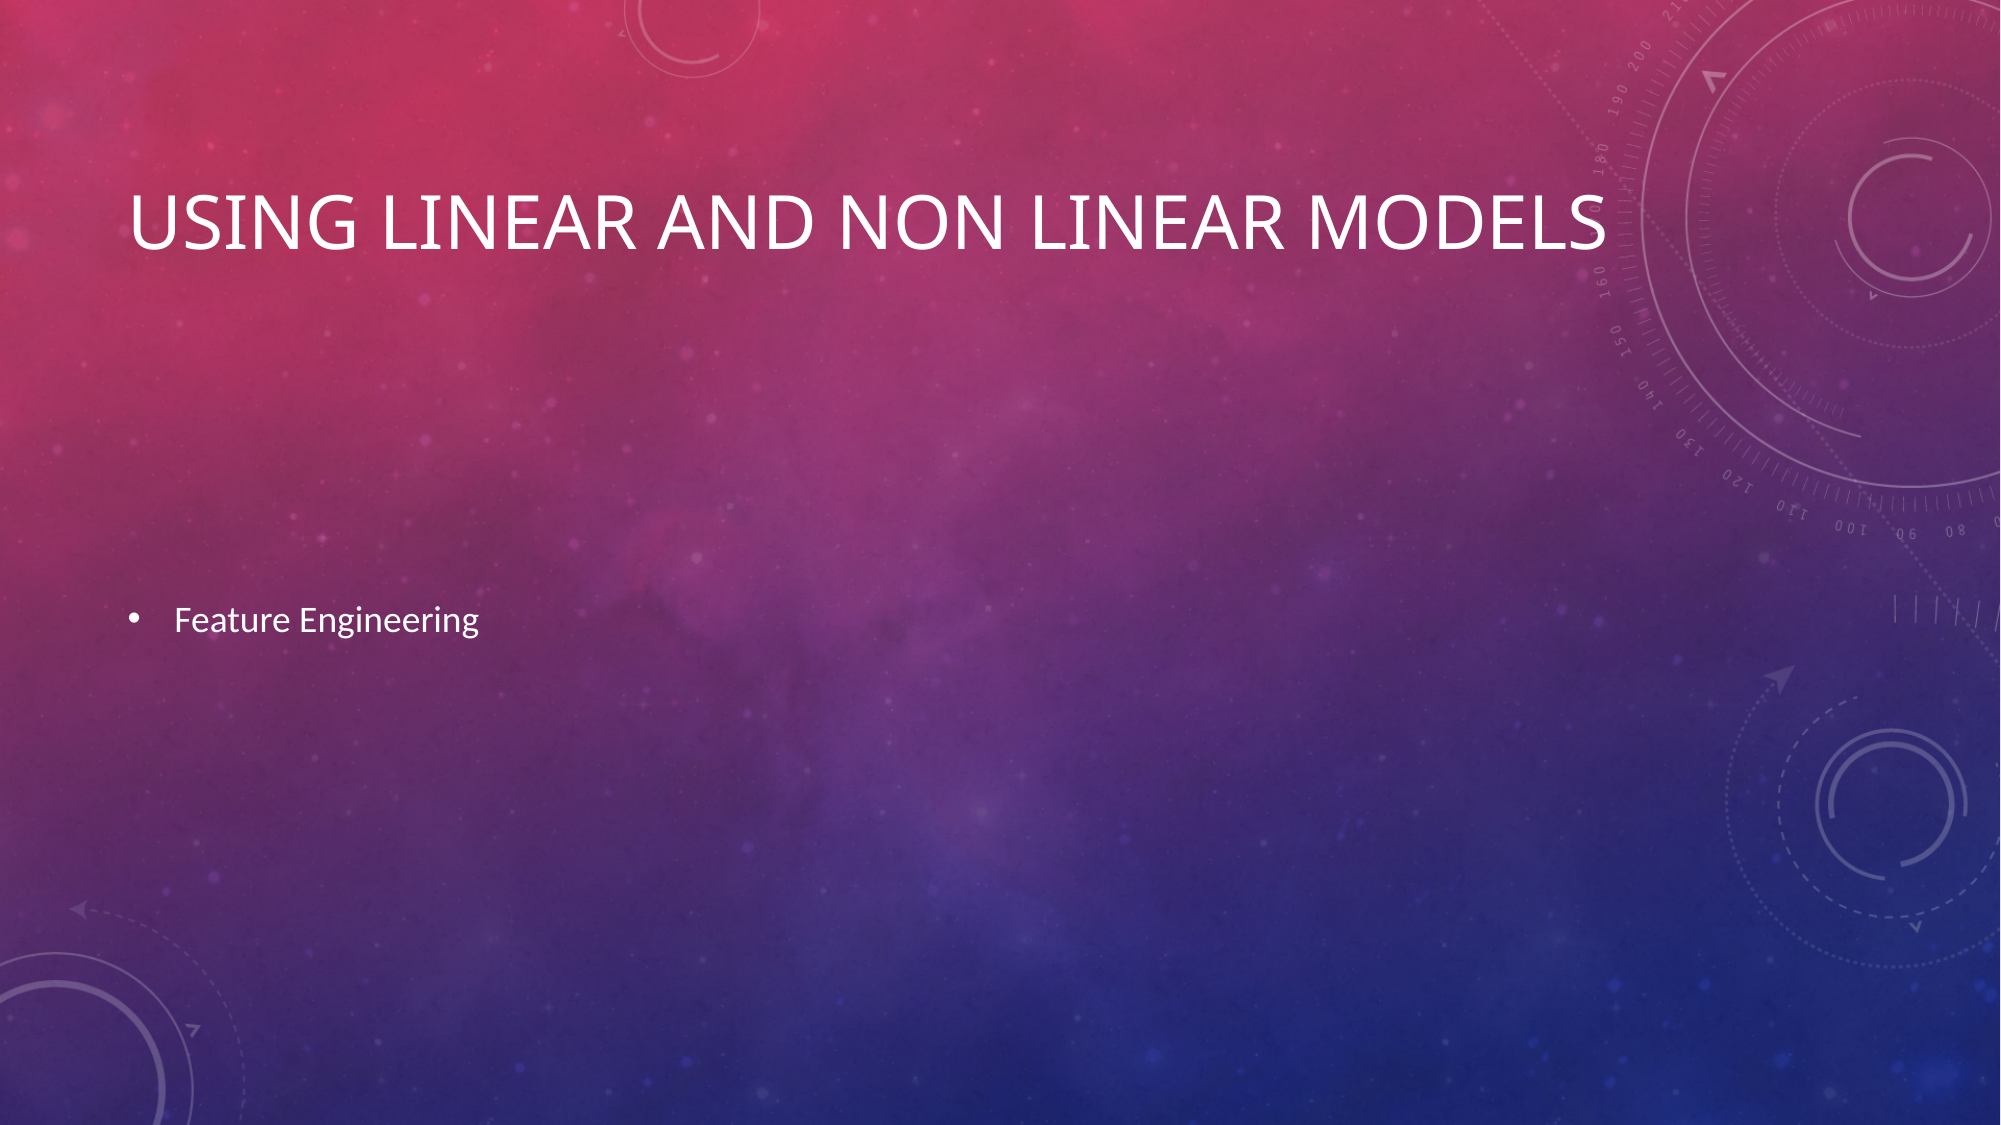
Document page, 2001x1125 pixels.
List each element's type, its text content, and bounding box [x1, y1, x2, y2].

title Using linear and non linear models [112, 99, 1775, 339]
picture [0, 0, 2001, 1125]
list Feature Engineering [112, 351, 1775, 950]
